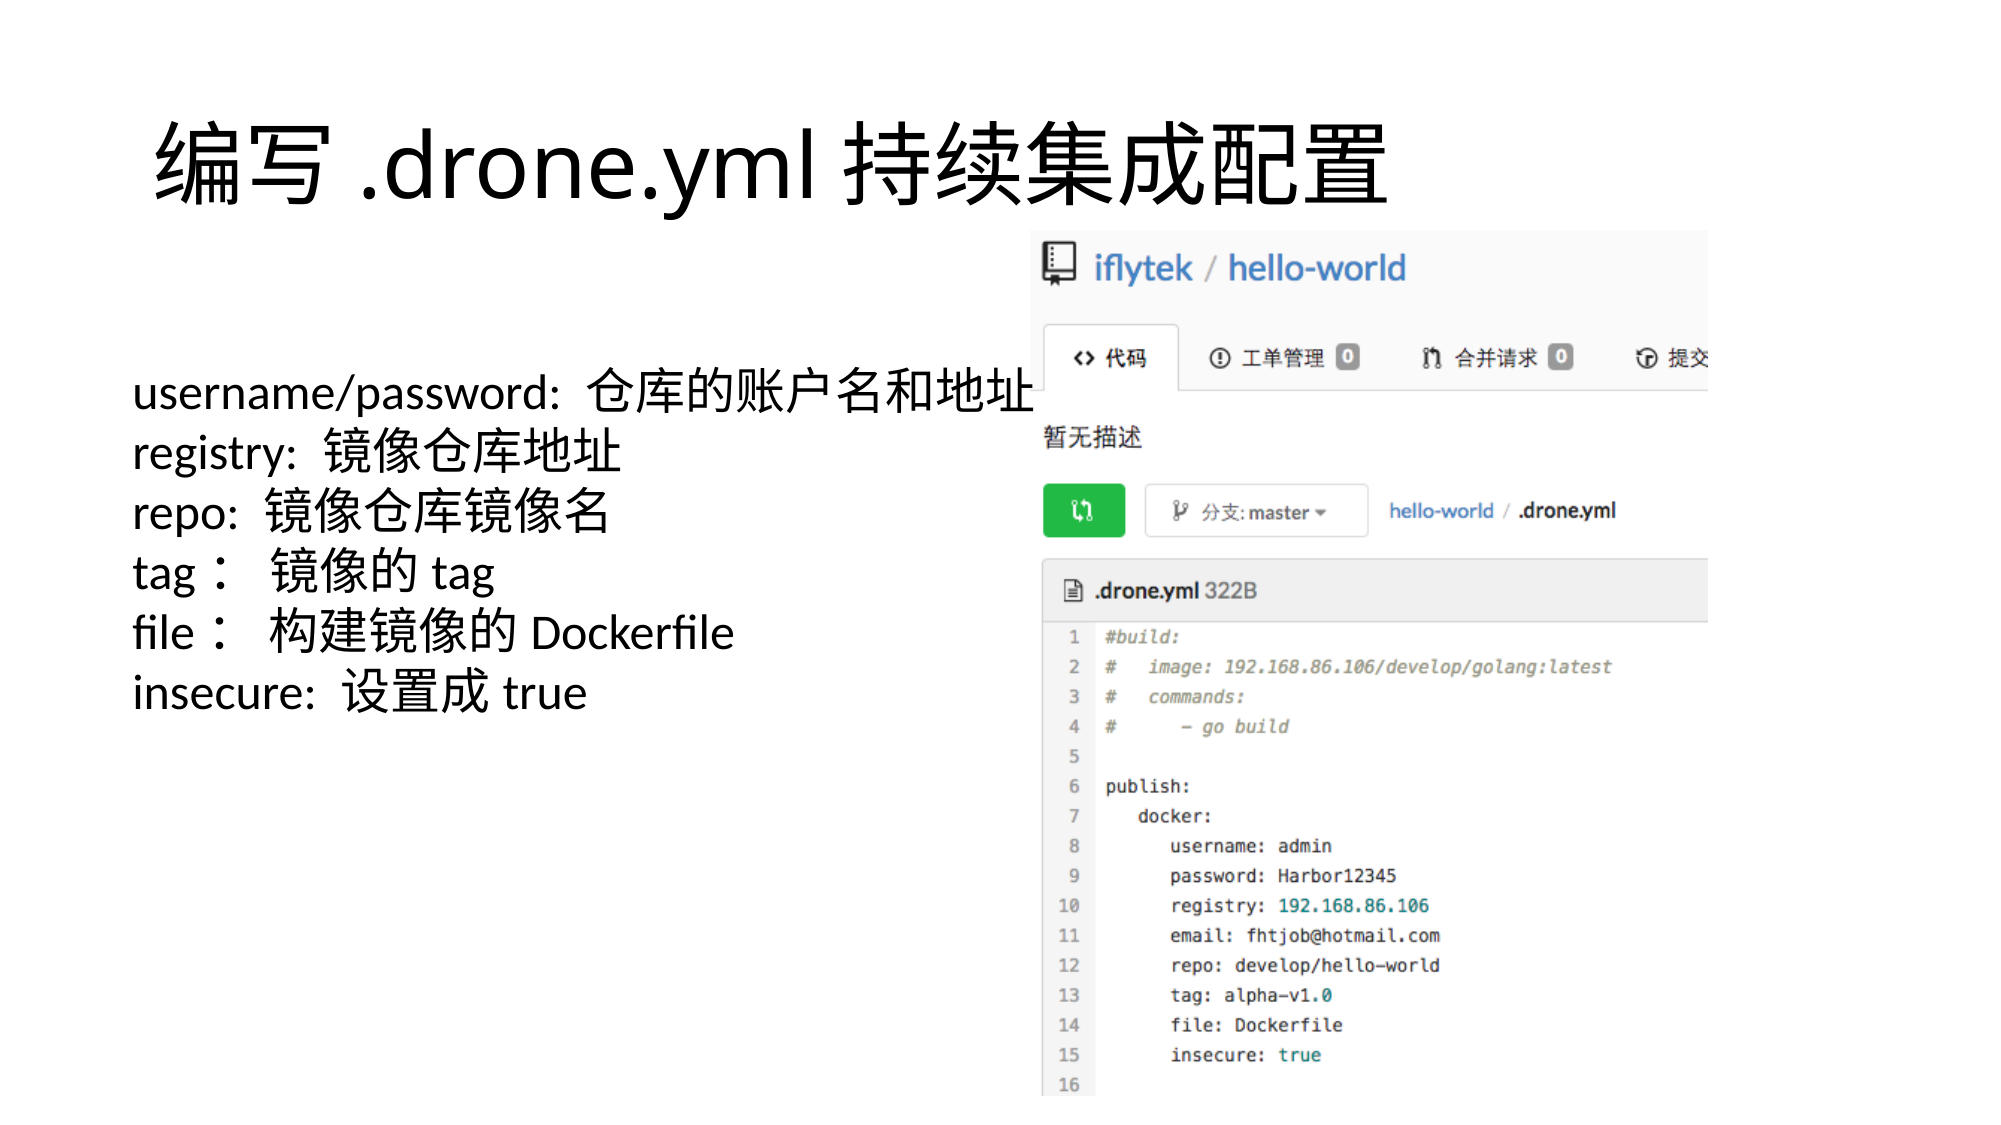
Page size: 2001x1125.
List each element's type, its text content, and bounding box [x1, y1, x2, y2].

text_box username/password: 仓库的账户名和地址 registry: 镜像仓库地址 repo: 镜像仓库镜像名 tag： 镜像的tag file： 构建镜像的Dockerfile insecure: 设置成true [117, 352, 1030, 728]
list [1030, 230, 1708, 1096]
title 编写.drone.yml持续集成配置 [137, 59, 1863, 278]
